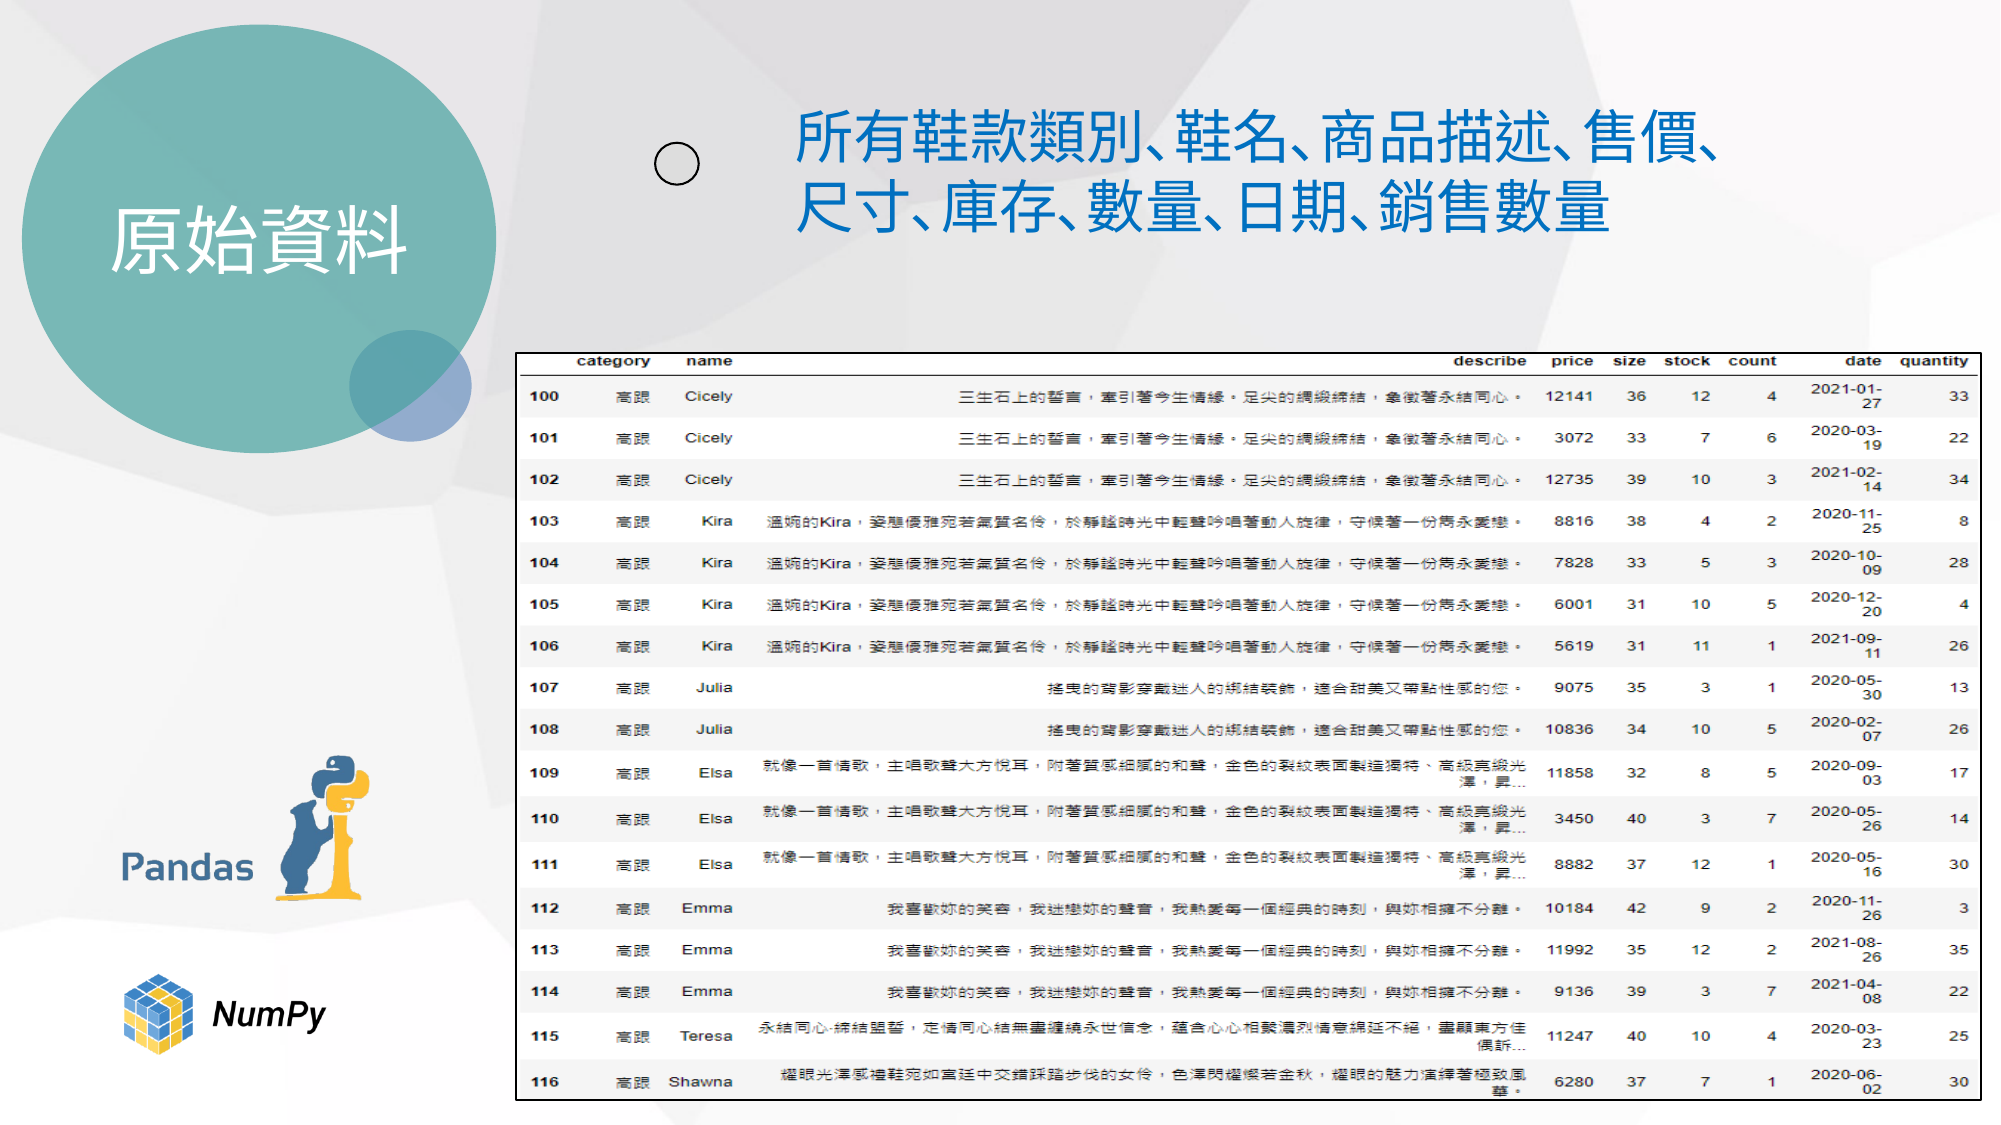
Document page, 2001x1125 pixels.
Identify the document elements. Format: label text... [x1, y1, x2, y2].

picture [0, 0, 2001, 1125]
text_box [654, 141, 700, 186]
text_box 所有鞋款類別､鞋名､商品描述､售價､尺寸､庫存､數量､日期､銷售數量 [780, 93, 1760, 248]
text_box 原始資料 [20, 23, 498, 455]
text_box [371, 354, 473, 443]
